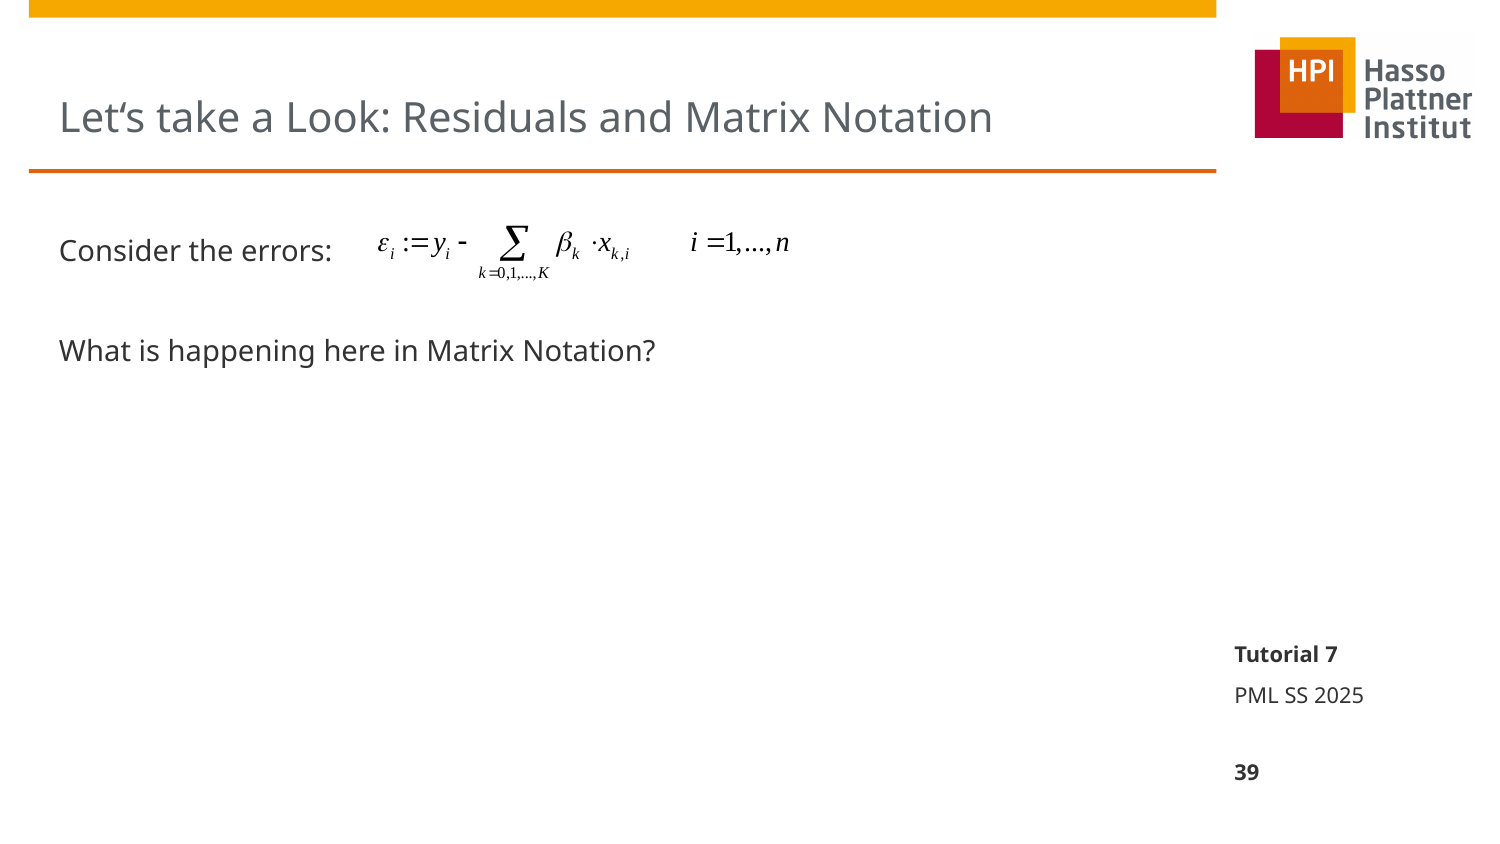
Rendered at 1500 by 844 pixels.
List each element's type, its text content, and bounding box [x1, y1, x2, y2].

picture [1252, 33, 1477, 142]
slide_number 39 [1216, 758, 1471, 788]
title Let‘s take a Look: Residuals and Matrix Notation [58, 17, 1187, 170]
list Consider the errors: What is happening here in Matrix Notation? [58, 203, 1187, 788]
slide_number PML SS 2025 [1216, 681, 1471, 758]
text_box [372, 220, 795, 288]
footer Tutorial 7 [1216, 584, 1471, 670]
